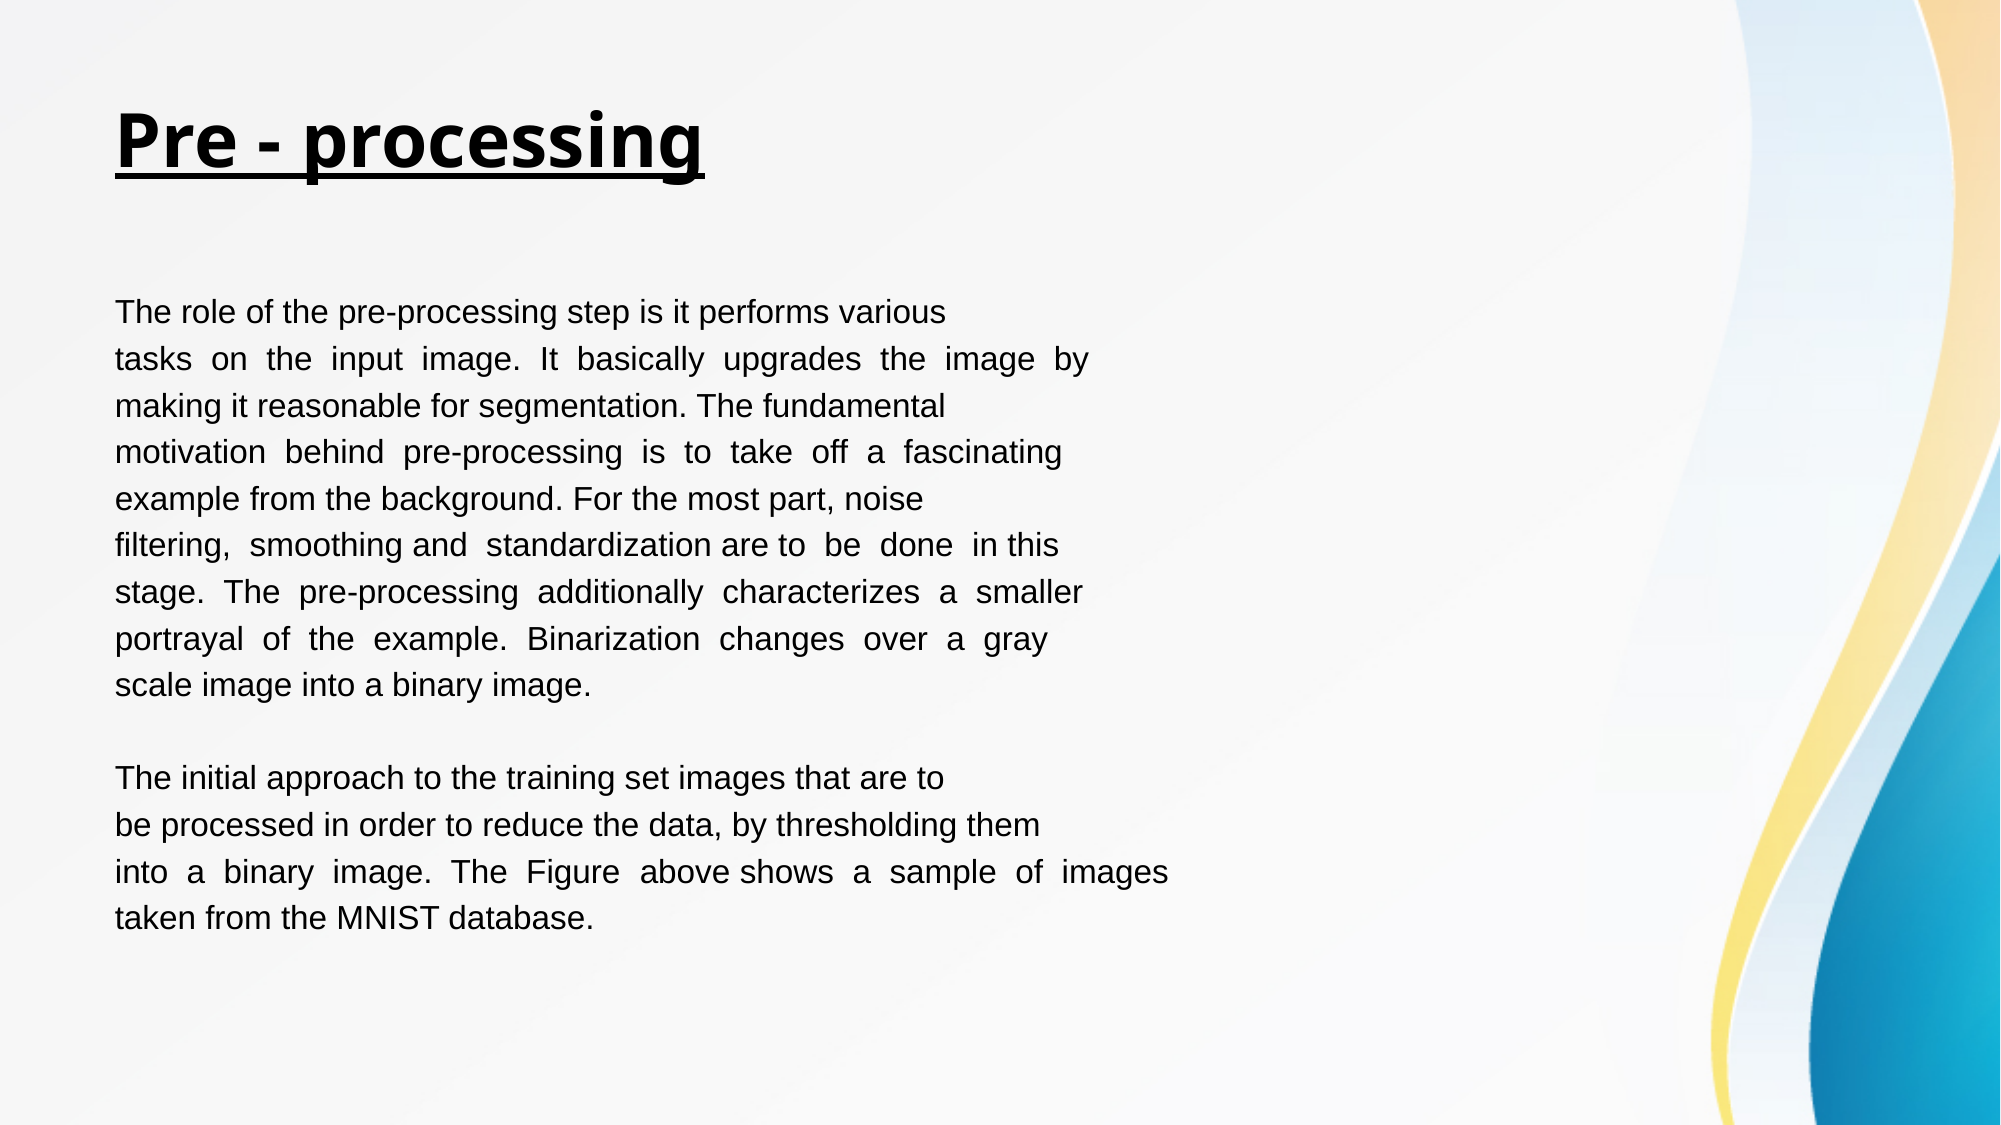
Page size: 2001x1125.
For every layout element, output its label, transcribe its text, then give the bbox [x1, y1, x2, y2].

list The role of the pre-processing step is it performs various tasks on the input image. It basically upgrades the image by making it reasonable for segmentation. The fundamental motivation behind pre-processing is to take off a fascinating example from the background. For the most part, noise filtering, smoothing and standardization are to be done in this stage. The pre-processing additionally characterizes a smaller portrayal of the example. Binarization changes over a gray scale image into a binary image. The initial approach to the training set images that are to be processed in order to reduce the data, by thresholding them into a binary image. The Figure above shows a sample of images taken from the MNIST database. [99, 282, 1901, 1096]
title Pre - processing [99, 89, 1901, 186]
picture [0, 0, 2001, 1125]
